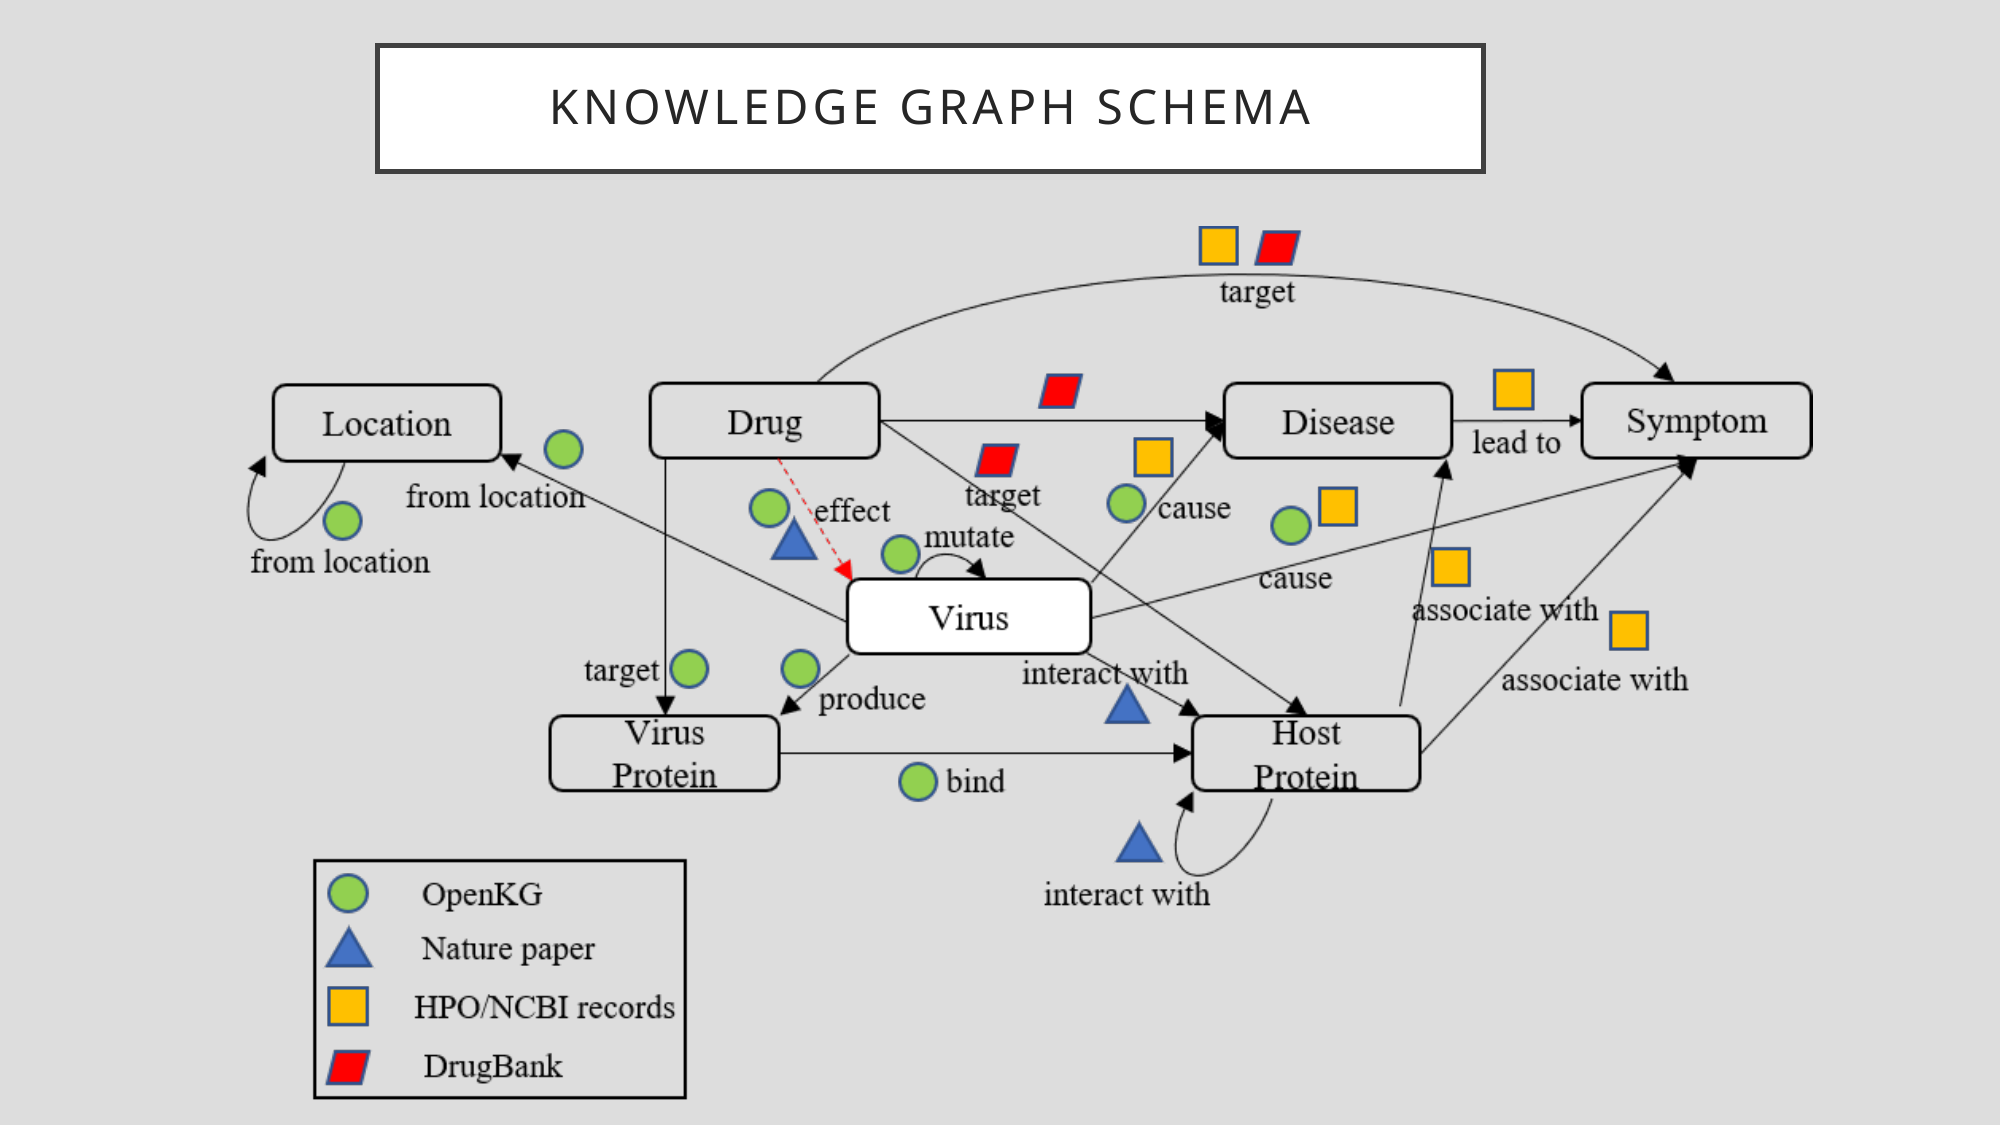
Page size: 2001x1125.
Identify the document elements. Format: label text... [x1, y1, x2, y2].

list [225, 226, 1813, 1106]
title KNOWLEDGE GRAPH SCHEMA [375, 43, 1486, 174]
